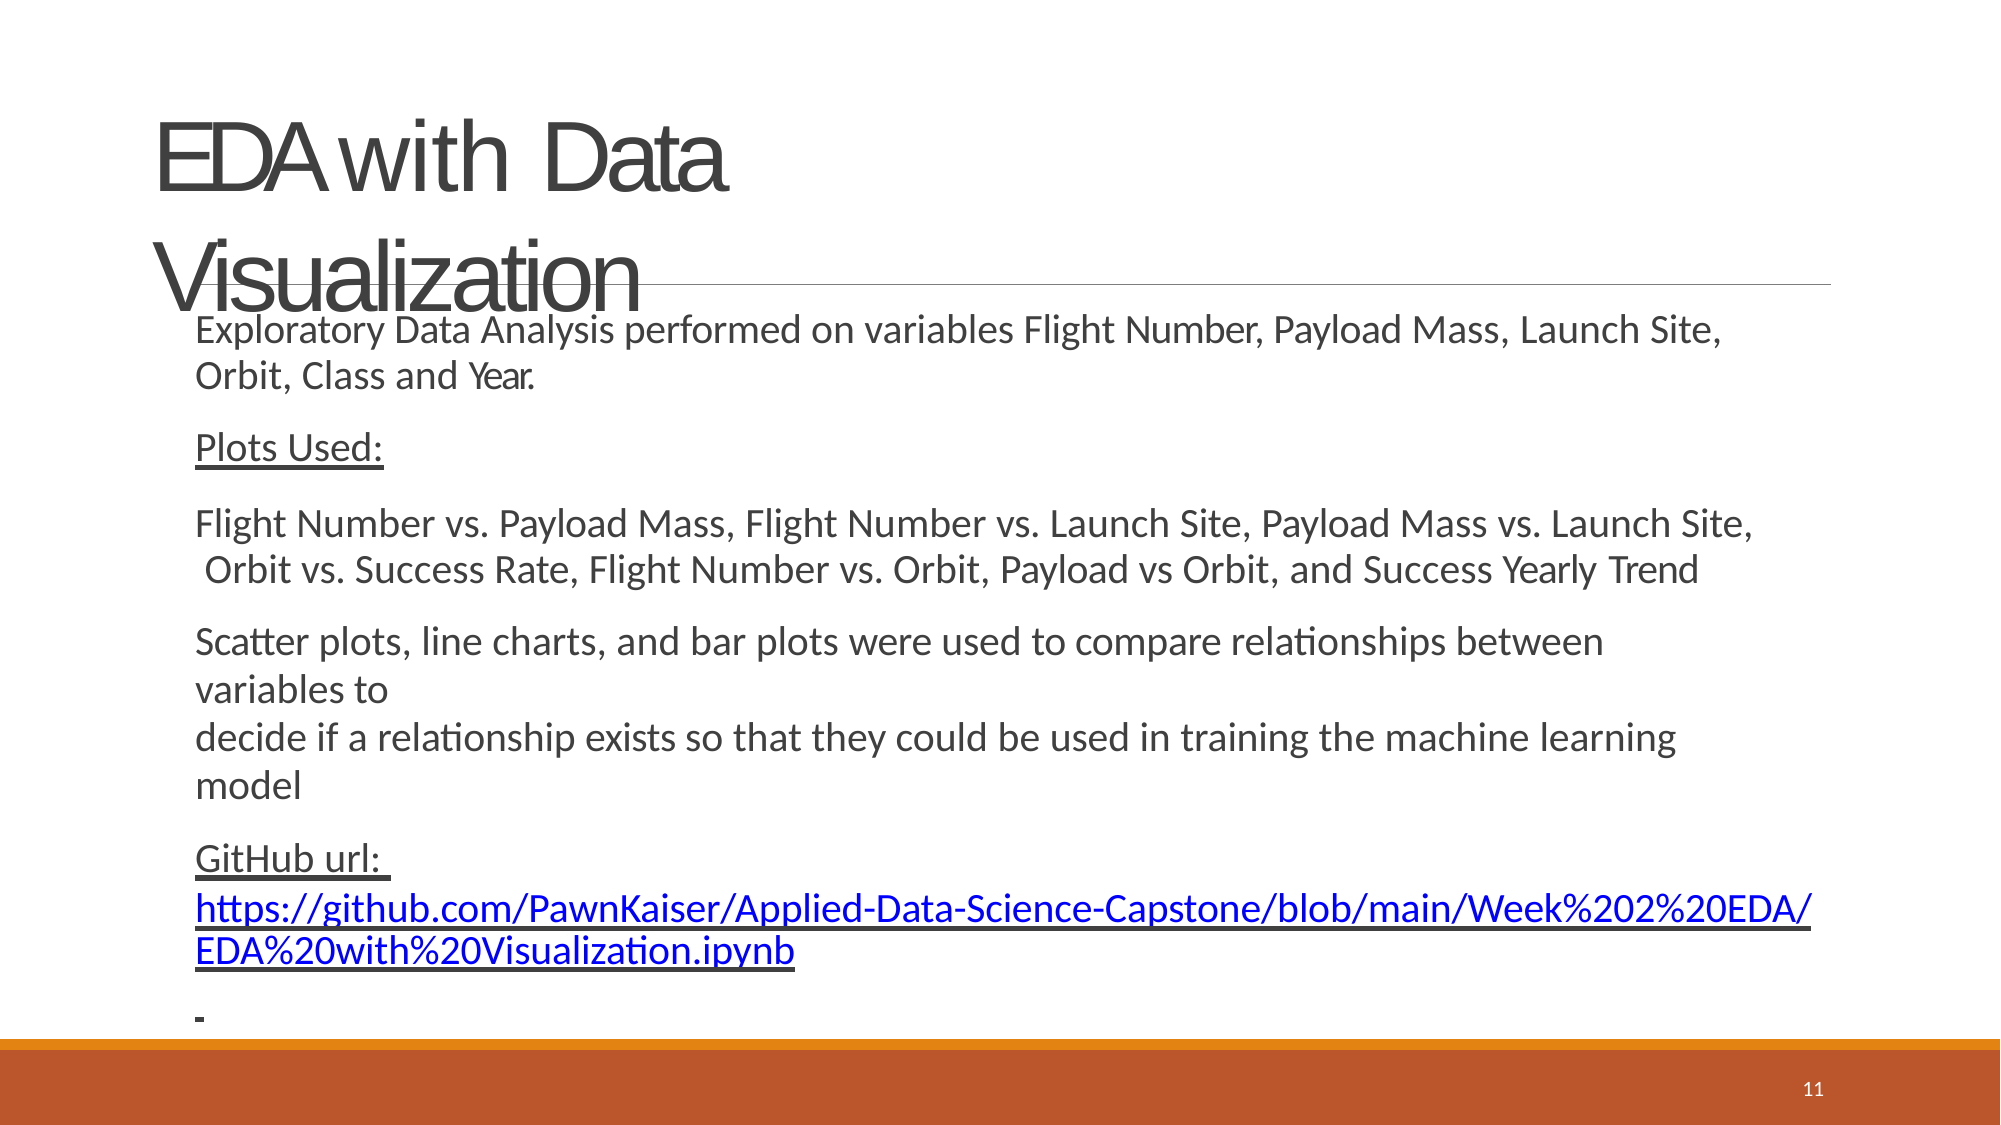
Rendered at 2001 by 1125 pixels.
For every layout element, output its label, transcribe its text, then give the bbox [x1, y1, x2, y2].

slide_number 11 [1795, 1077, 1831, 1125]
title EDA with Data Visualization [150, 89, 1223, 332]
text_box Exploratory Data Analysis performed on variables Flight Number, Payload Mass, Launch Site, Orbit, Class and Year. Plots Used: Flight Number vs. Payload Mass, Flight Number vs. Launch Site, Payload Mass vs. Launch Site, Orbit vs. Success Rate, Flight Number vs. Orbit, Payload vs Orbit, and Success Yearly Trend Scatter plots, line charts, and bar plots were used to compare relationships between variables to decide if a relationship exists so that they could be used in training the machine learning model GitHub url: https://github.com/PawnKaiser/Applied-Data-Science-Capstone/blob/main/Week%202%20EDA/EDA%20with%20Visualization.ipynb [192, 299, 1828, 981]
